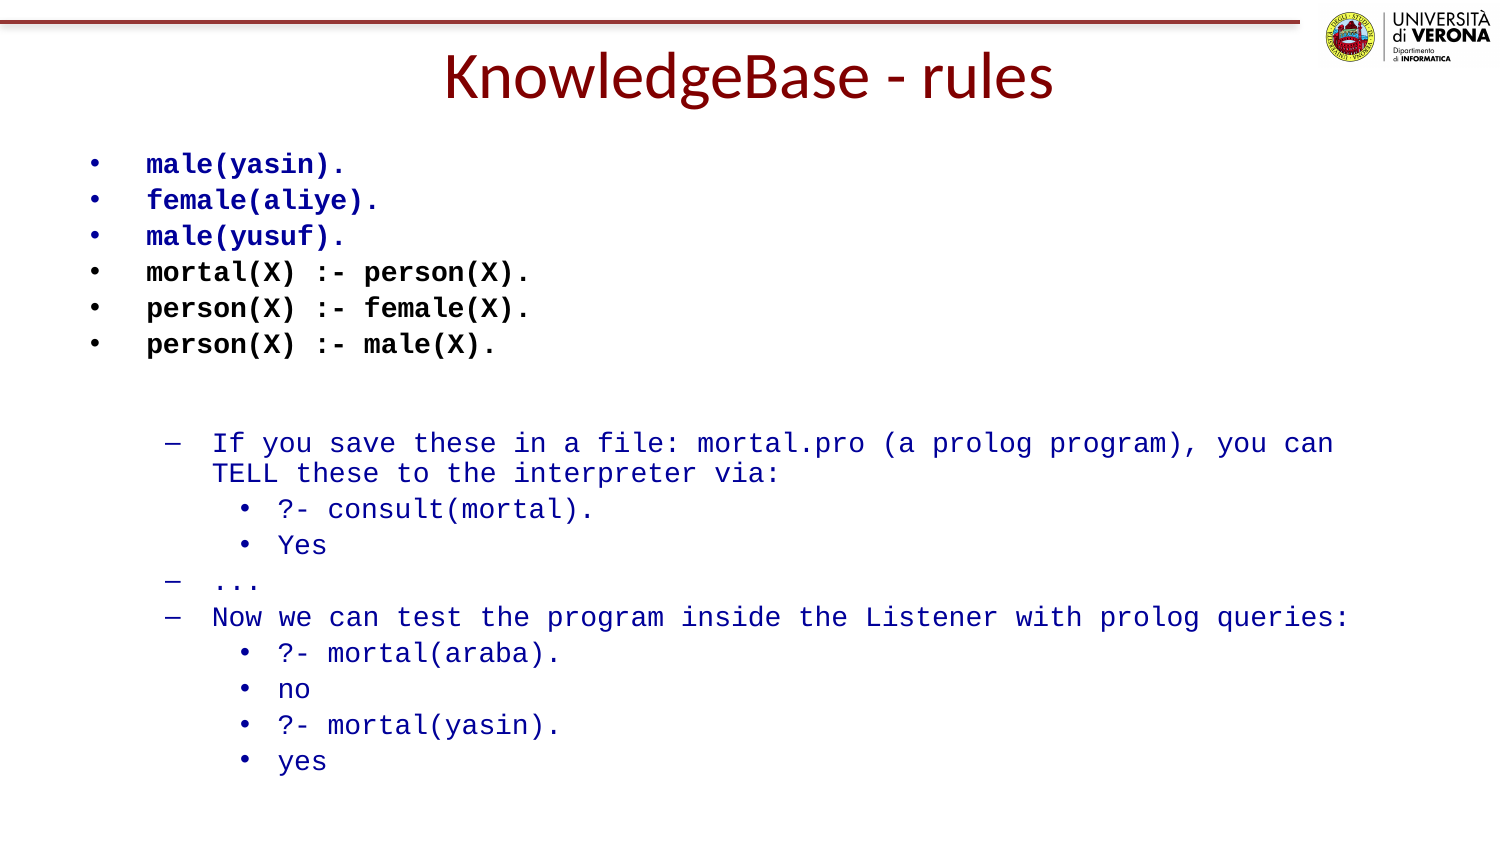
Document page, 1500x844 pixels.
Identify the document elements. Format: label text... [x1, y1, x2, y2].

list male(yasin). female(aliye). male(yusuf). mortal(X) :- person(X). person(X) :- female(X). person(X) :- male(X). If you save these in a file: mortal.pro (a prolog program), you can TELL these to the interpreter via: ?- consult(mortal). Yes ... Now we can test the program inside the Listener with prolog queries: ?- mortal(araba). no ?- mortal(yasin). yes [75, 142, 1425, 754]
title KnowledgeBase - rules [75, 1, 1425, 142]
picture [1425, 3, 1500, 68]
